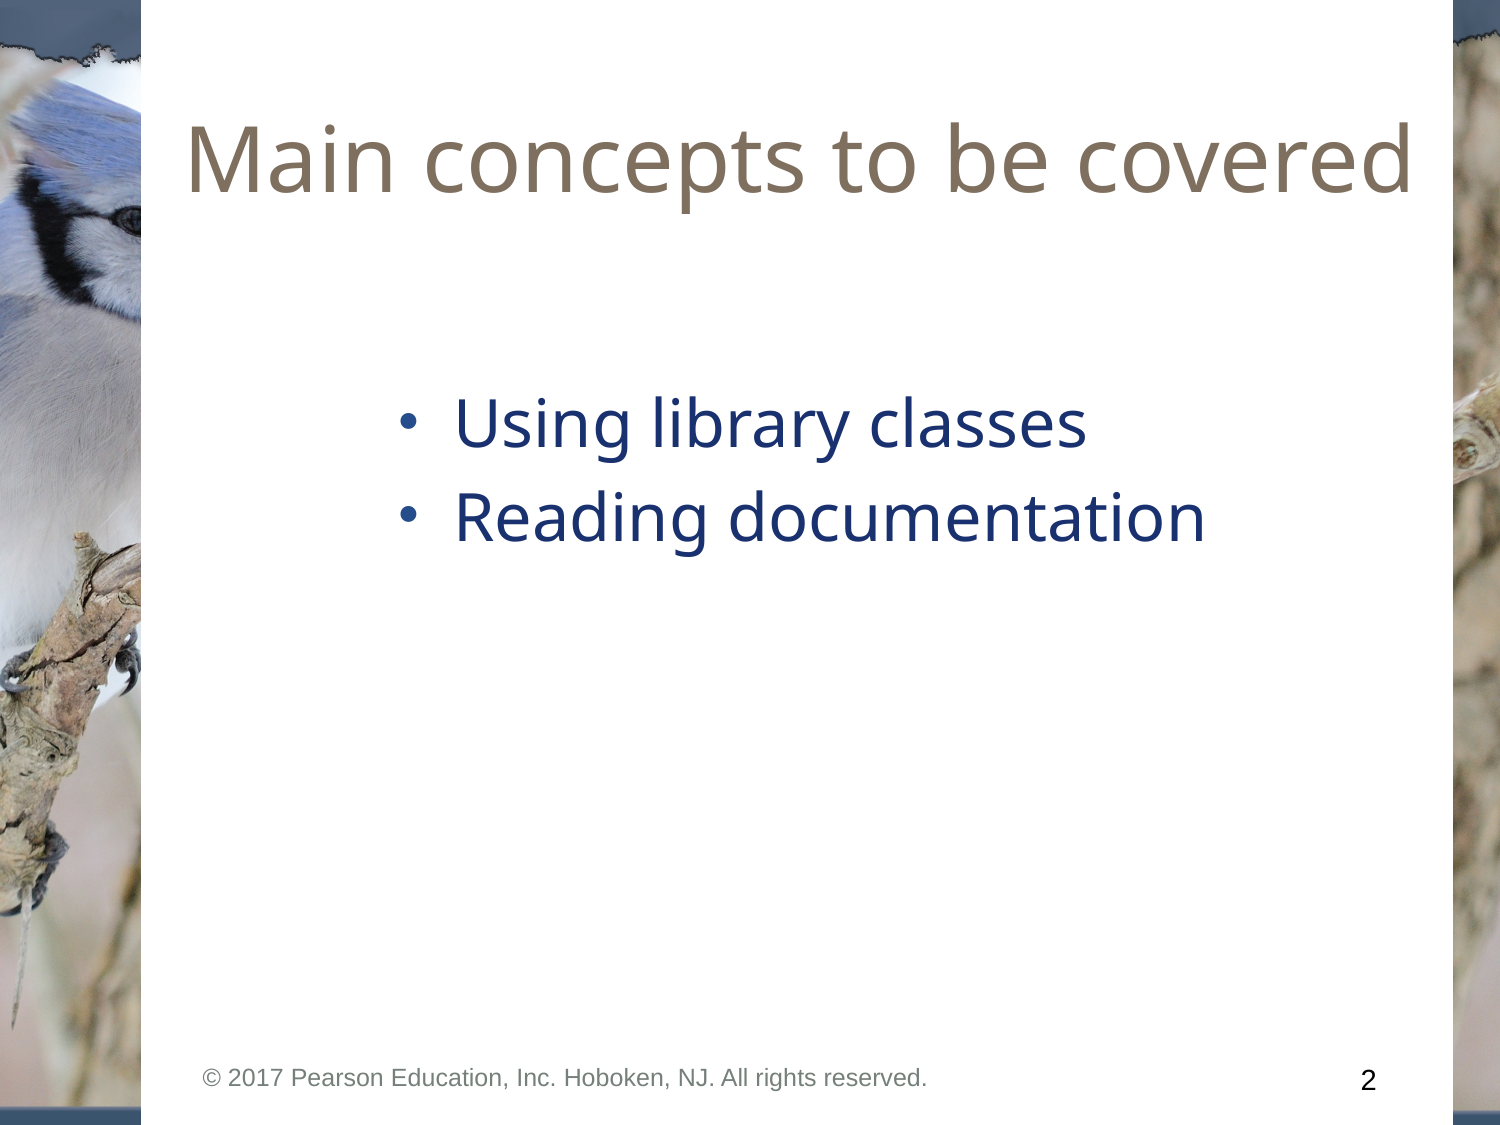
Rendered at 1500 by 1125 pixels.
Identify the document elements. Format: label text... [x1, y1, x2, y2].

footer © 2017 Pearson Education, Inc. Hoboken, NJ. All rights reserved. [187, 1054, 1325, 1105]
list Using library classes Reading documentation [381, 373, 1322, 802]
picture [1453, 0, 1500, 1125]
picture [0, 0, 141, 1125]
title Main concepts to be covered [162, 62, 1438, 250]
